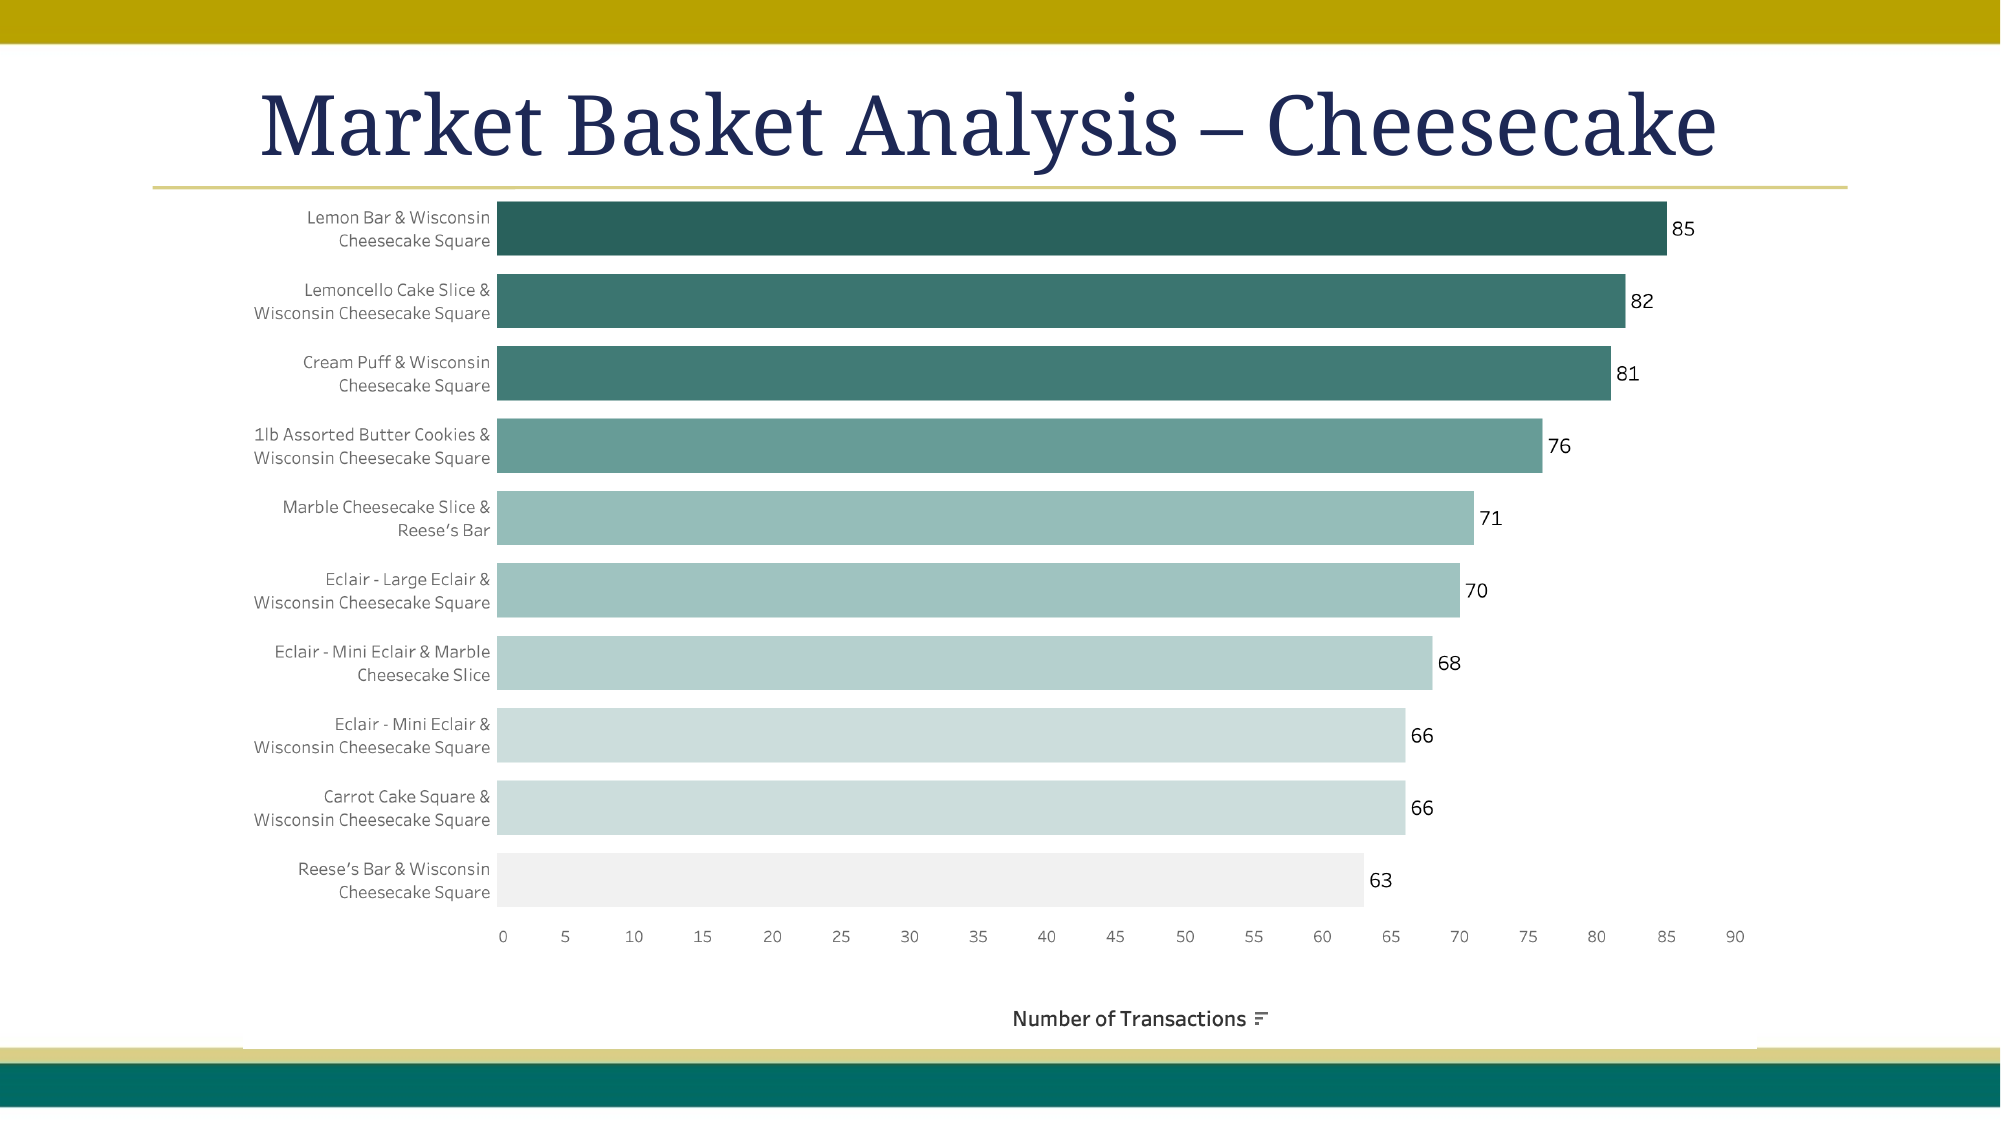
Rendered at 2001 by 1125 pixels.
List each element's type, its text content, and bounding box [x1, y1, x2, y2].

text_box Market Basket Analysis – Cheesecake [164, 64, 1837, 180]
picture [0, 0, 2001, 1125]
